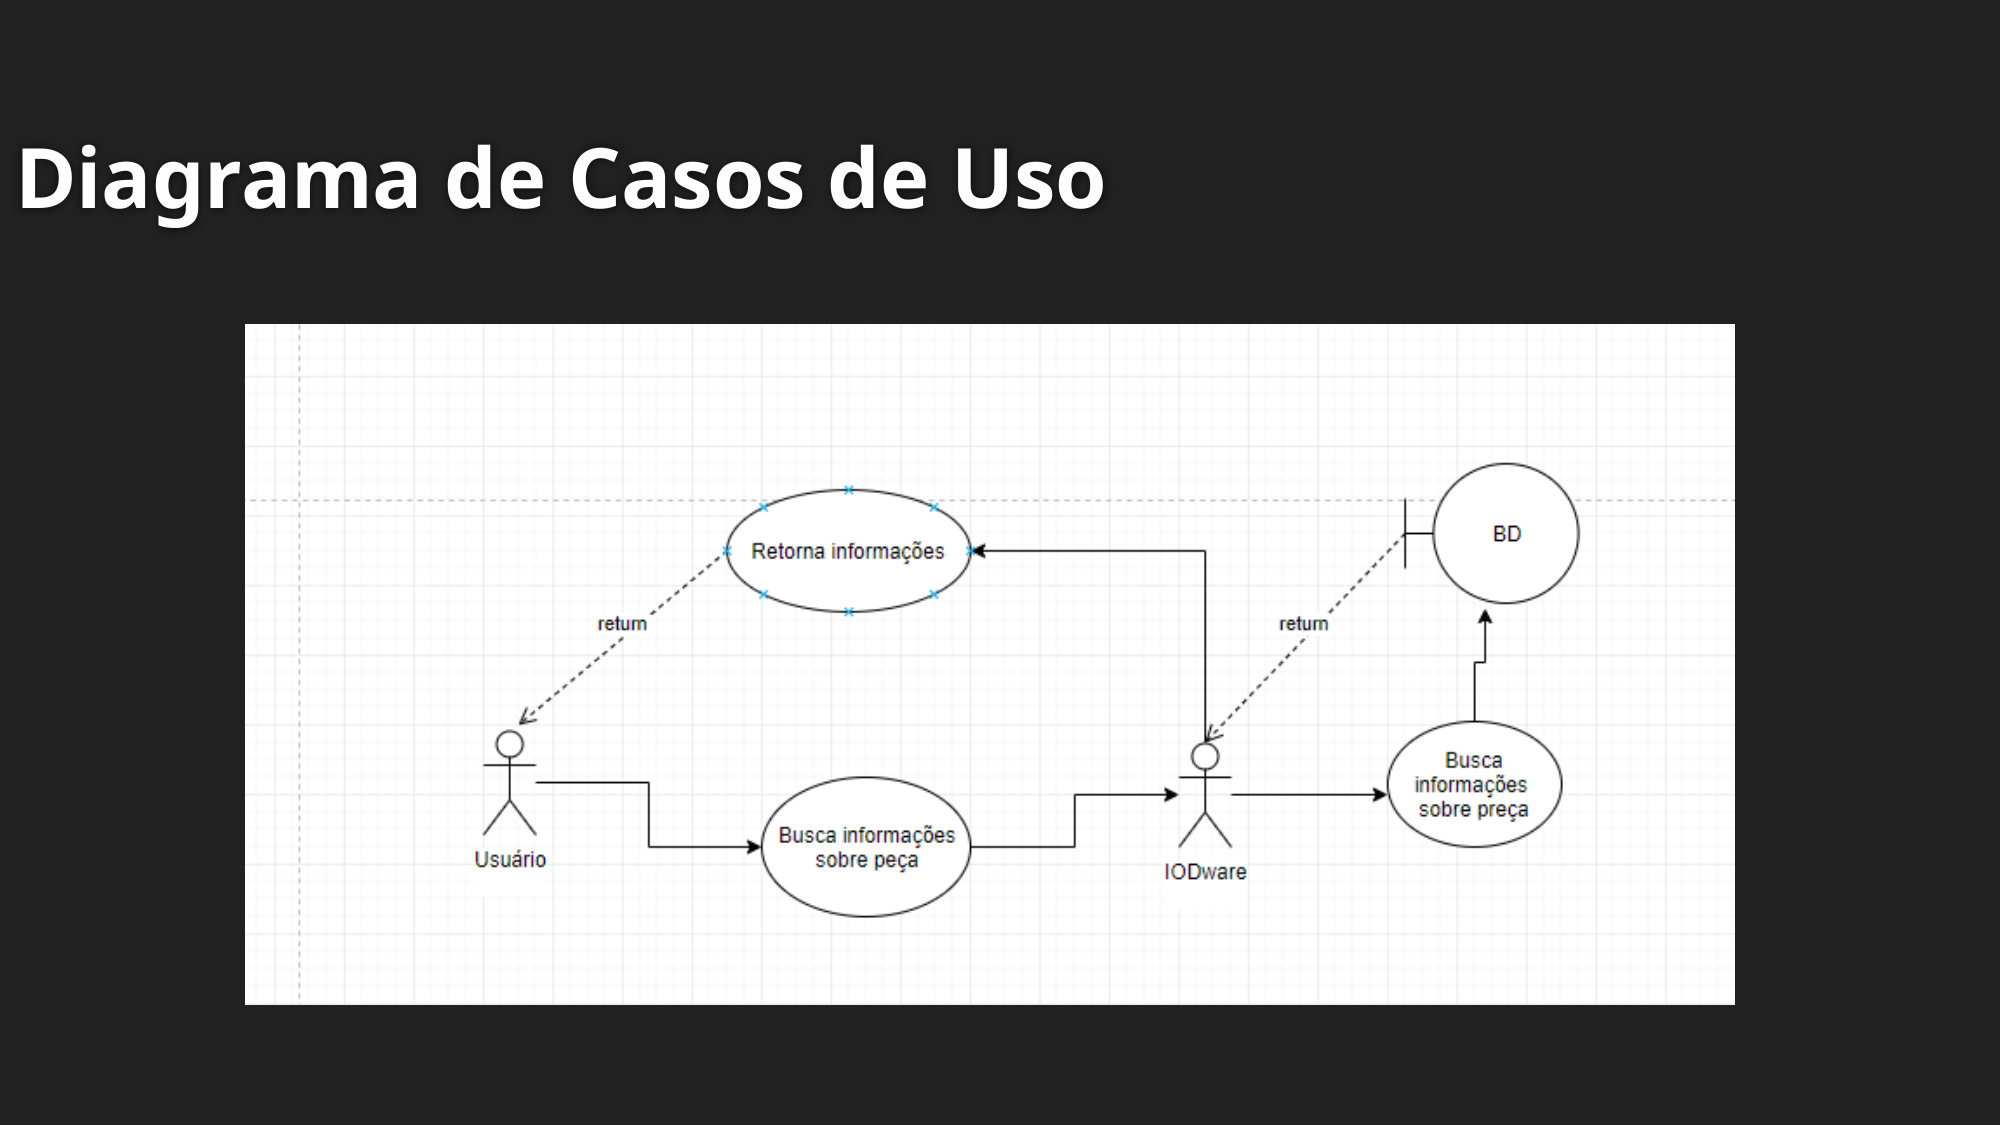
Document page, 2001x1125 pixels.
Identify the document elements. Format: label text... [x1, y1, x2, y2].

picture [244, 324, 1735, 1005]
title Diagrama de Casos de Uso [0, 73, 1735, 233]
